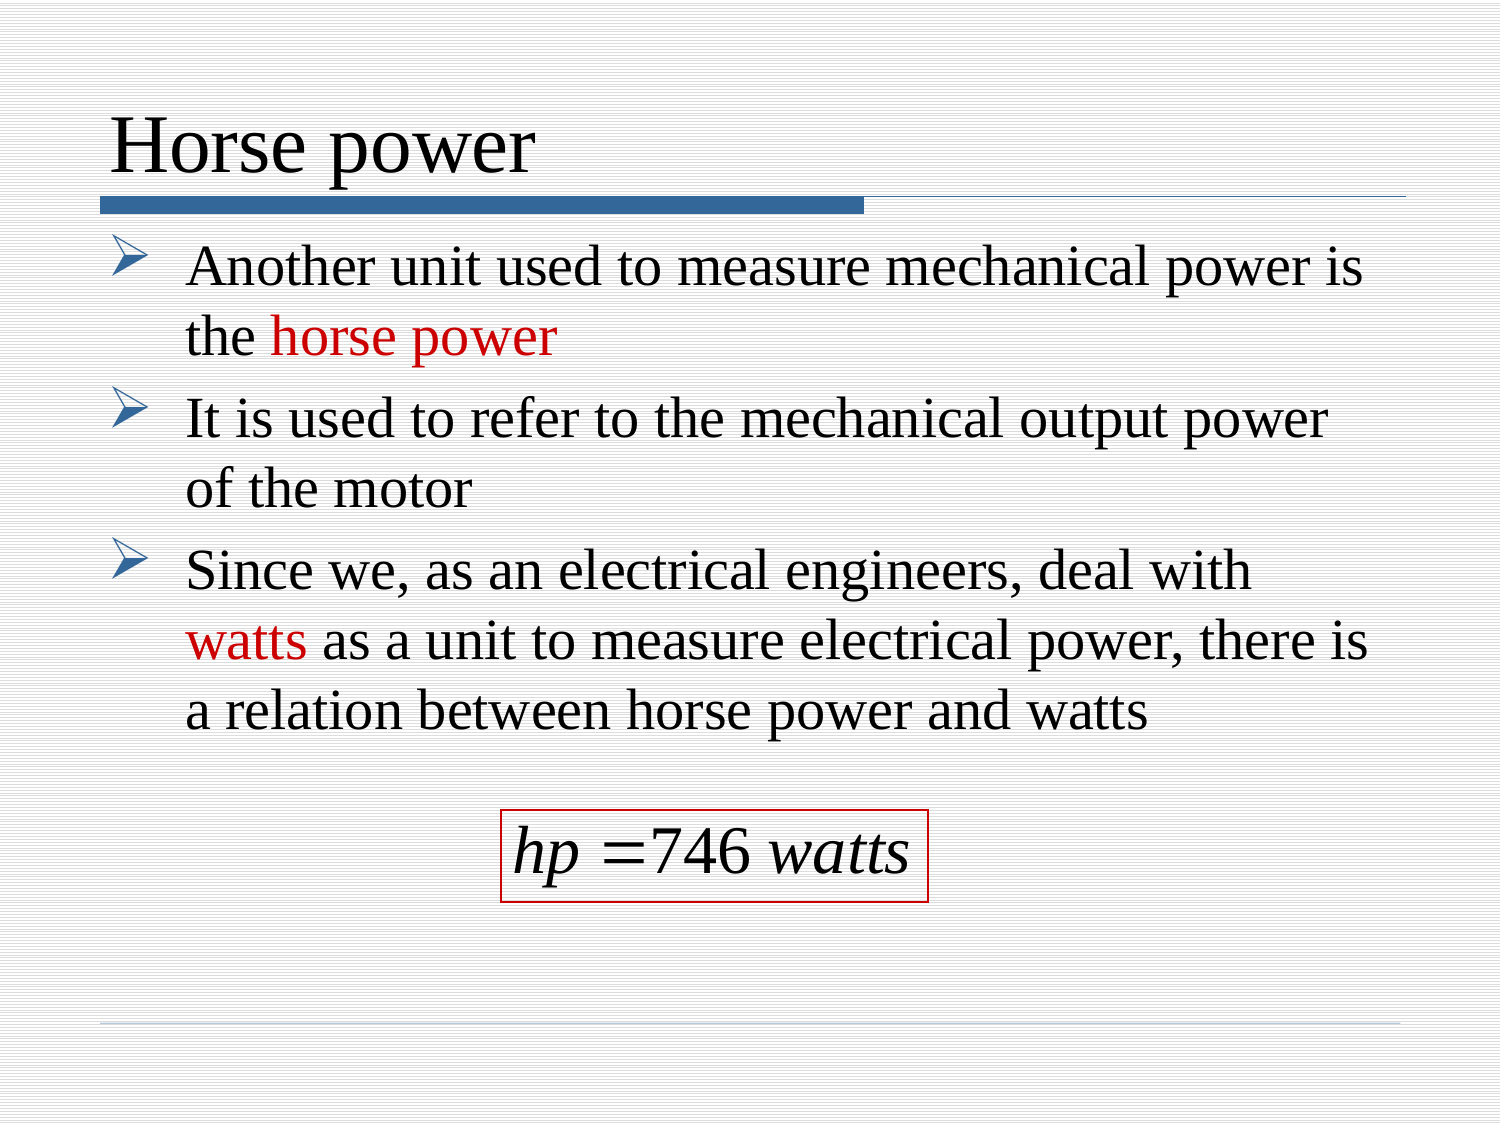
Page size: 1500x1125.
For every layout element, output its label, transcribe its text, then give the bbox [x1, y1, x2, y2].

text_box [501, 810, 928, 902]
title Horse power [94, 50, 1407, 197]
list Another unit used to measure mechanical power is the horse power It is used to refer to the mechanical output power of the motor Since we, as an electrical engineers, deal with watts as a unit to measure electrical power, there is a relation between horse power and watts [92, 220, 1406, 988]
